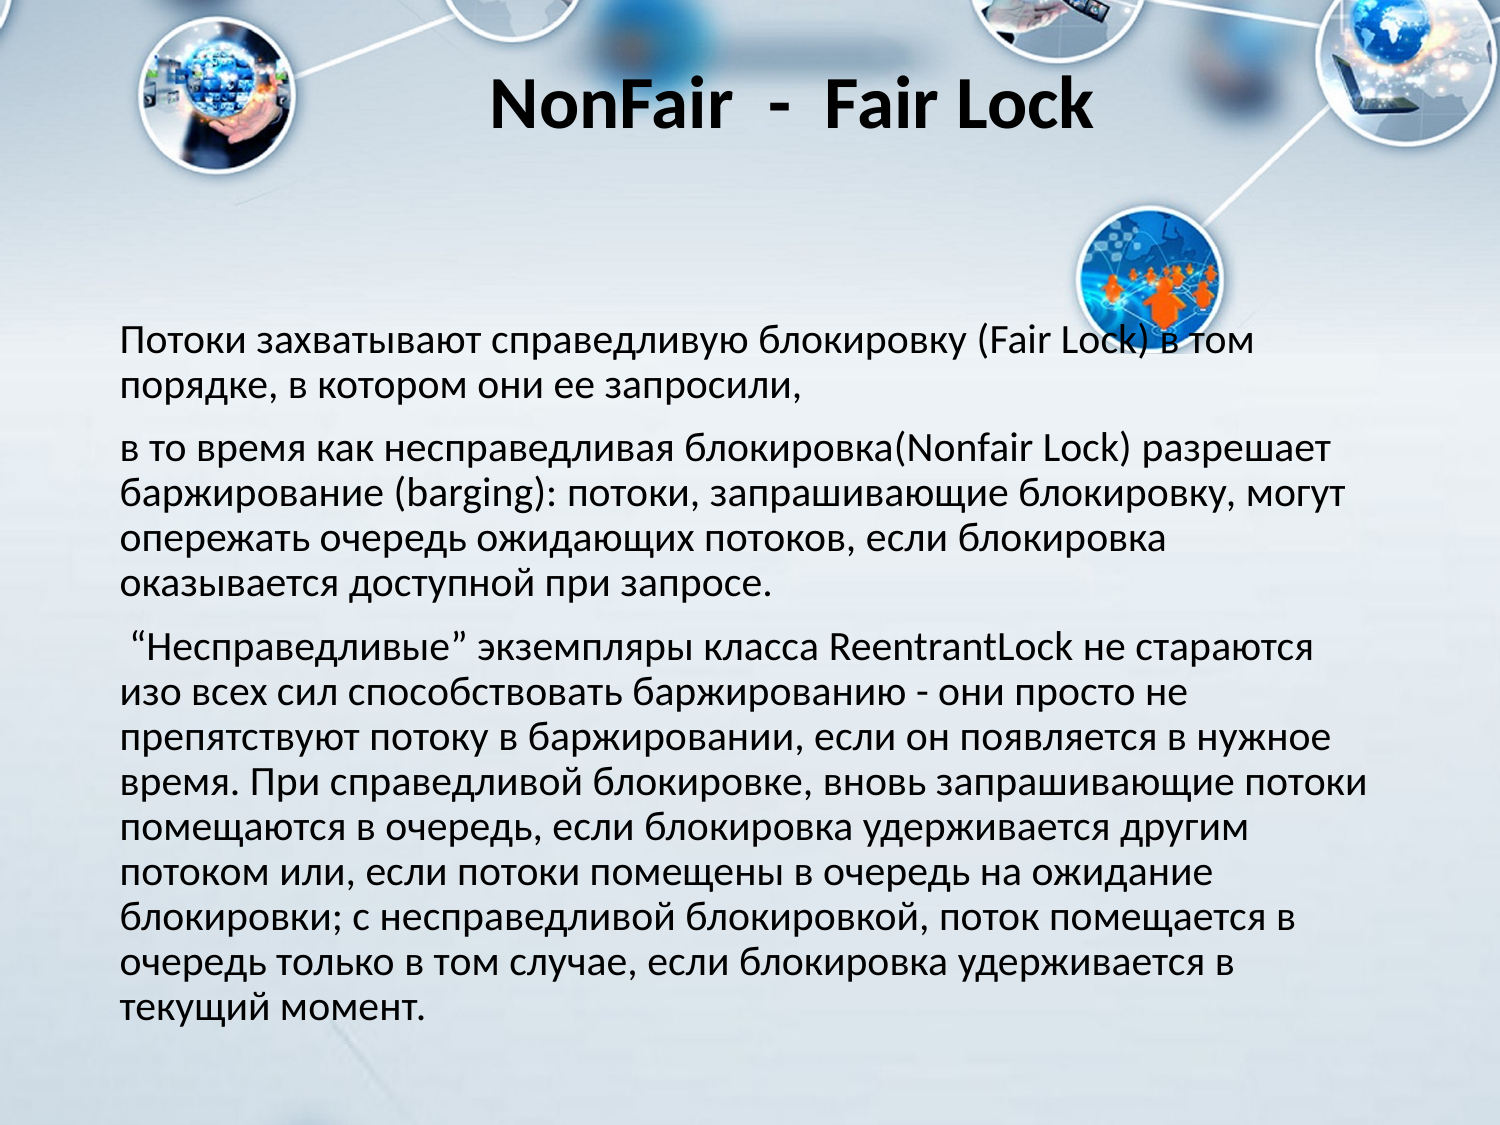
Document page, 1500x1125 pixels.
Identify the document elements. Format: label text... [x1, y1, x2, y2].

text_box NonFair - Fair Lock [474, 45, 1198, 151]
list Потоки захватывают справедливую блокировку (Fair Lock) в том порядке, в котором они ее запросили, в то время как несправедливая блокировка(Nonfair Lock) разрешает баржирование (barging): потоки, запрашивающие блокировку, могут опережать очередь ожидающих потоков, если блокировка оказывается доступной при запросе. “Несправедливые” экземпляры класса ReentrantLock не стараются изо всех сил способствовать баржированию - они просто не препятствуют потоку в баржировании, если он появляется в нужное время. При справедливой блокировке, вновь запрашивающие потоки помещаются в очередь, если блокировка удерживается другим потоком или, если потоки помещены в очередь на ожидание блокировки; с несправедливой блокировкой, поток помещается в очередь только в том случае, если блокировка удерживается в текущий момент. [104, 241, 1396, 1044]
picture [0, 0, 1500, 1125]
